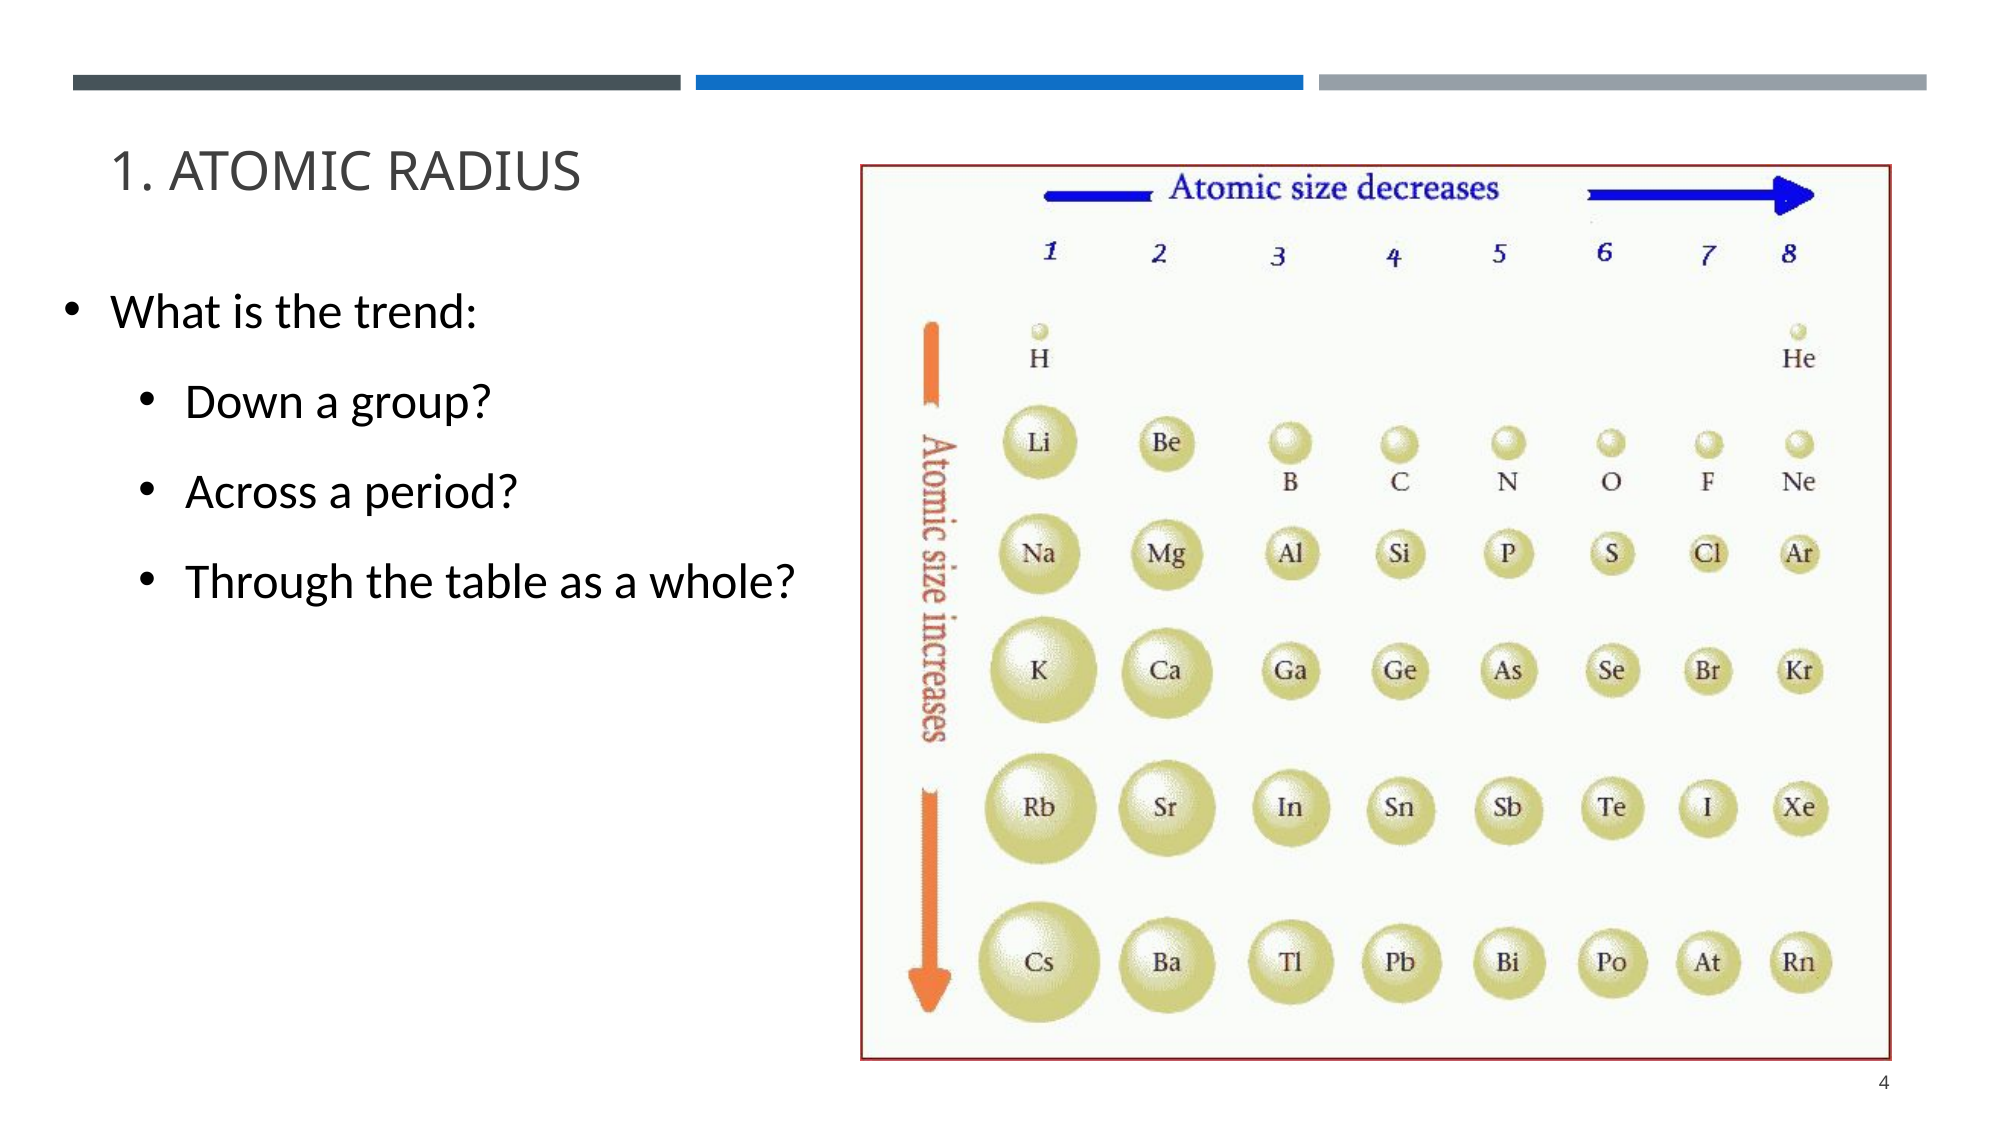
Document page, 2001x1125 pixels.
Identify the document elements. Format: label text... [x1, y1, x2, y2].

slide_number ‹#› [1732, 1053, 1905, 1114]
title 1. ATOMIC RADIUS [94, 119, 1904, 209]
text_box What is the trend: Down a group? Across a period? Through the table as a whole? [48, 240, 828, 616]
picture [860, 163, 1892, 1062]
